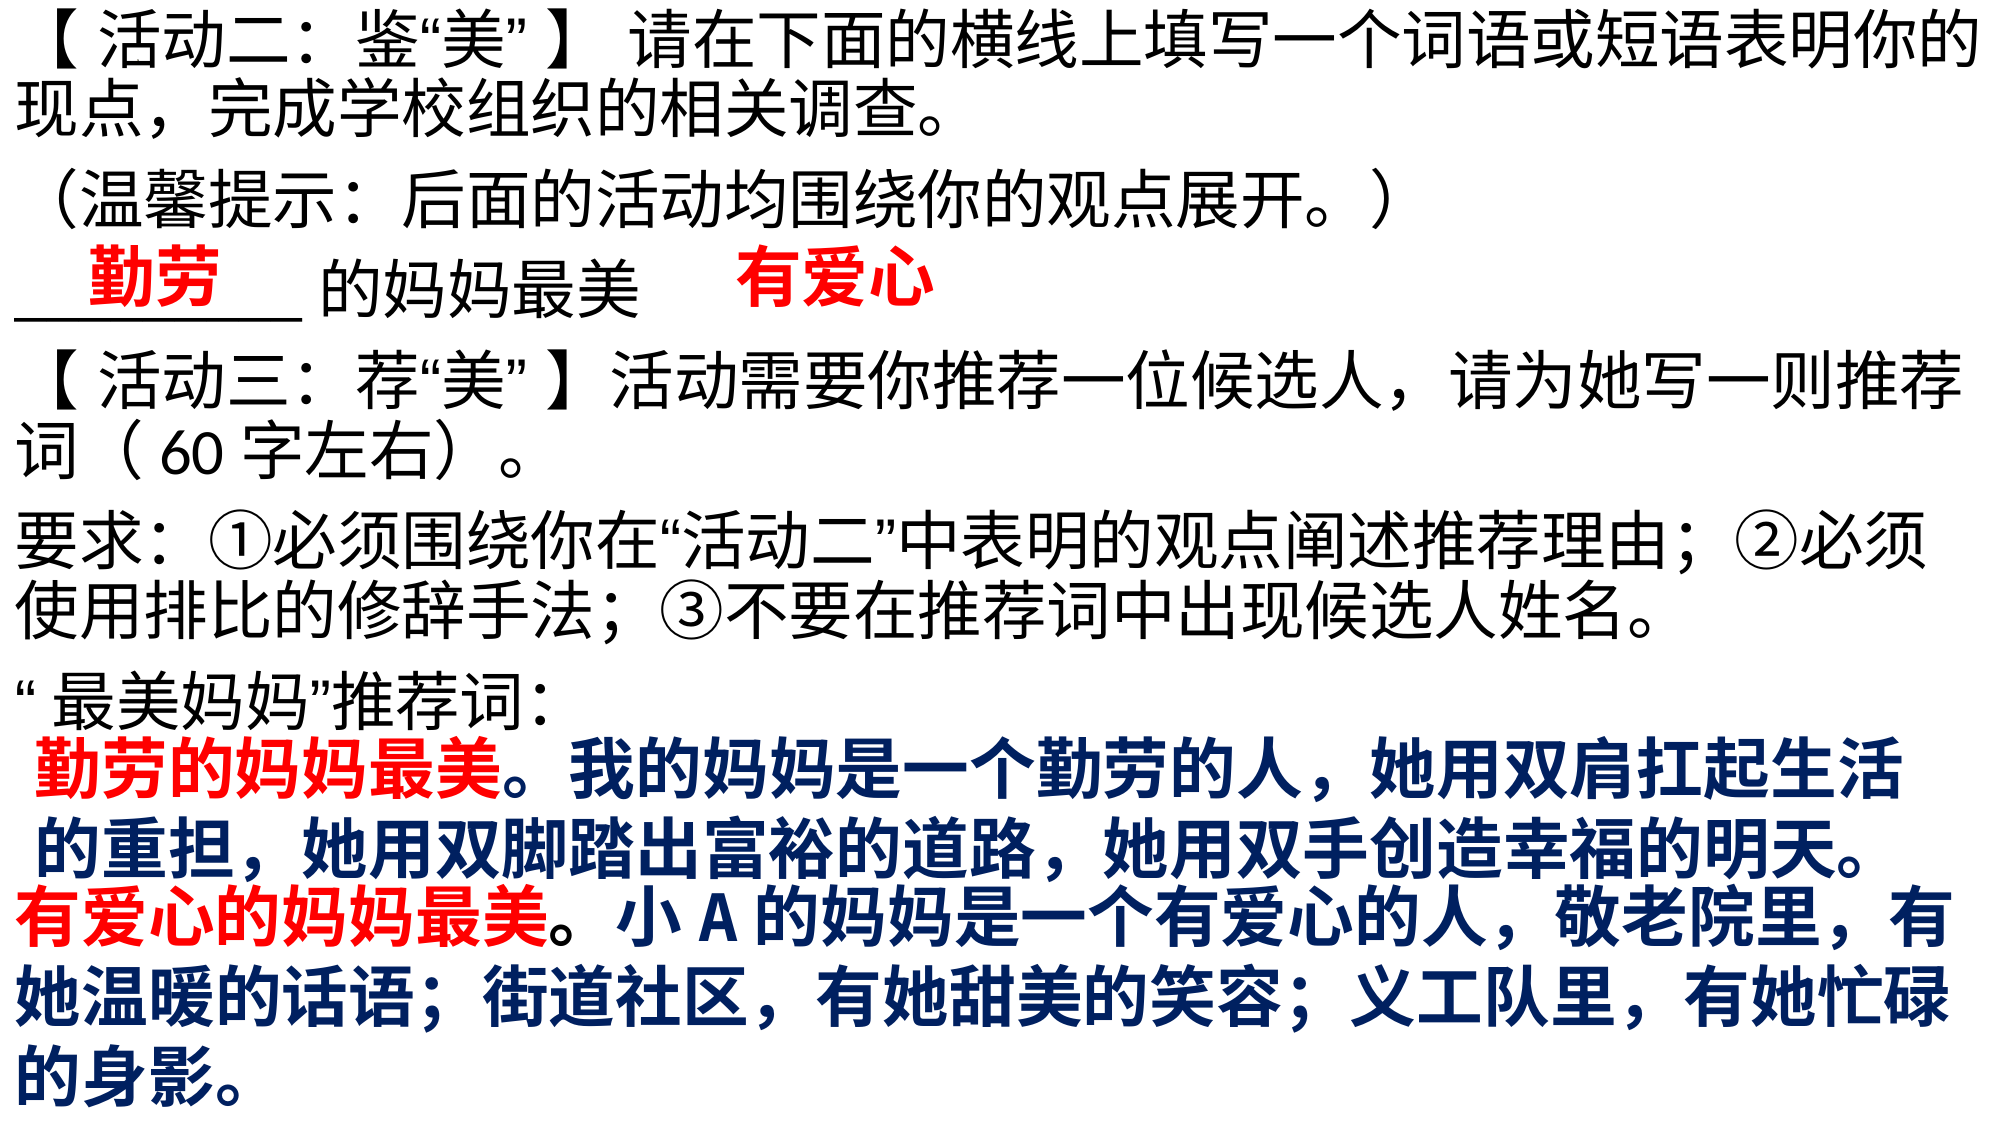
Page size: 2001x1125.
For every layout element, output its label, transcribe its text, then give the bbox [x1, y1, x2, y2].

list 【 活动二：鉴“美” 】 请在下面的横线上填写一个词语或短语表明你的现点，完成学校组织的相关调查。 （温馨提示：后面的活动均围绕你的观点展开。） _________的妈妈最美 【 活动三：荐“美” 】活动需要你推荐一位候选人，请为她写一则推荐词（60字左右）。 要求：①必须围绕你在“活动二”中表明的观点阐述推荐理由；②必须使用排比的修辞手法；③不要在推荐词中出现候选人姓名。 “最美妈妈”推荐词： [0, 0, 2000, 867]
text_box 有爱心 [720, 227, 1028, 323]
text_box 勤劳 [74, 227, 292, 323]
text_box 有爱心的妈妈最美。小A的妈妈是一个有爱心的人，敬老院里，有她温暖的话语；街道社区，有她甜美的笑容；义工队里，有她忙碌的身影。 [0, 867, 2000, 1123]
text_box 勤劳的妈妈最美。我的妈妈是一个勤劳的人，她用双肩扛起生活的重担，她用双脚踏出富裕的道路，她用双手创造幸福的明天。 [20, 719, 1981, 867]
